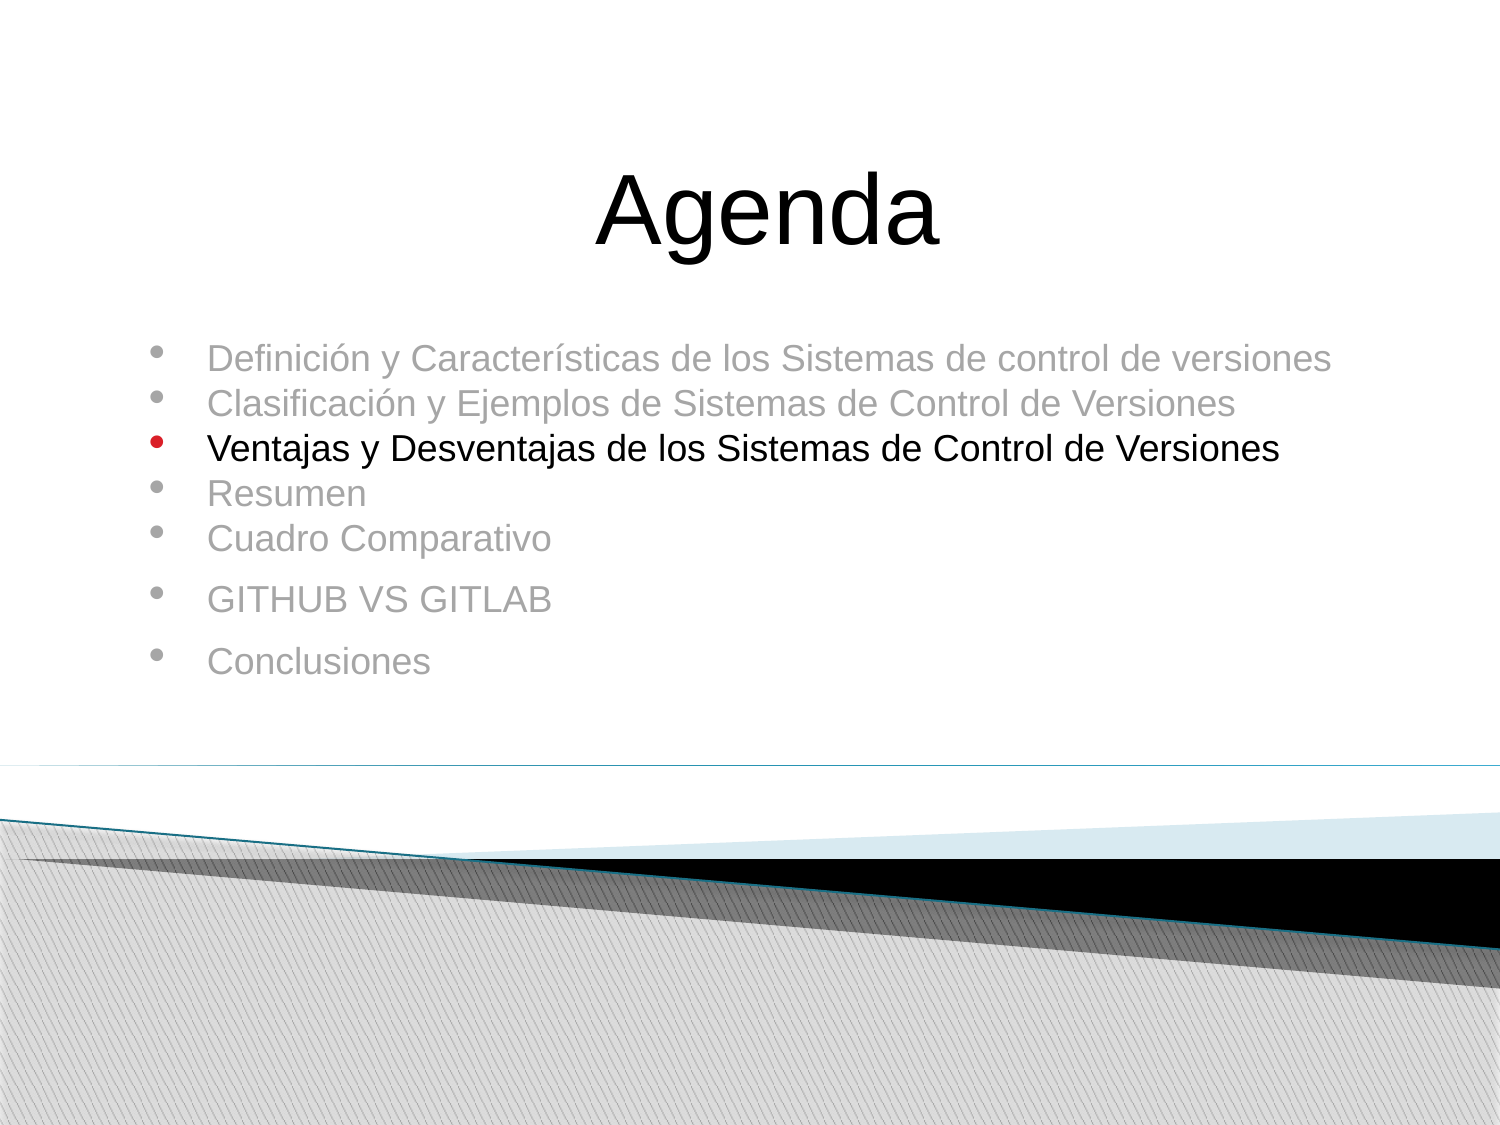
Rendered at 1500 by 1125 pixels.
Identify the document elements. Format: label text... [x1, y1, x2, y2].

text_box Agenda [100, 137, 1436, 272]
picture [5, 859, 1500, 989]
text_box Definición y Características de los Sistemas de control de versiones Clasificación y Ejemplos de Sistemas de Control de Versiones Ventajas y Desventajas de los Sistemas de Control de Versiones Resumen Cuadro Comparativo GITHUB VS GITLAB Conclusiones [135, 326, 1483, 751]
